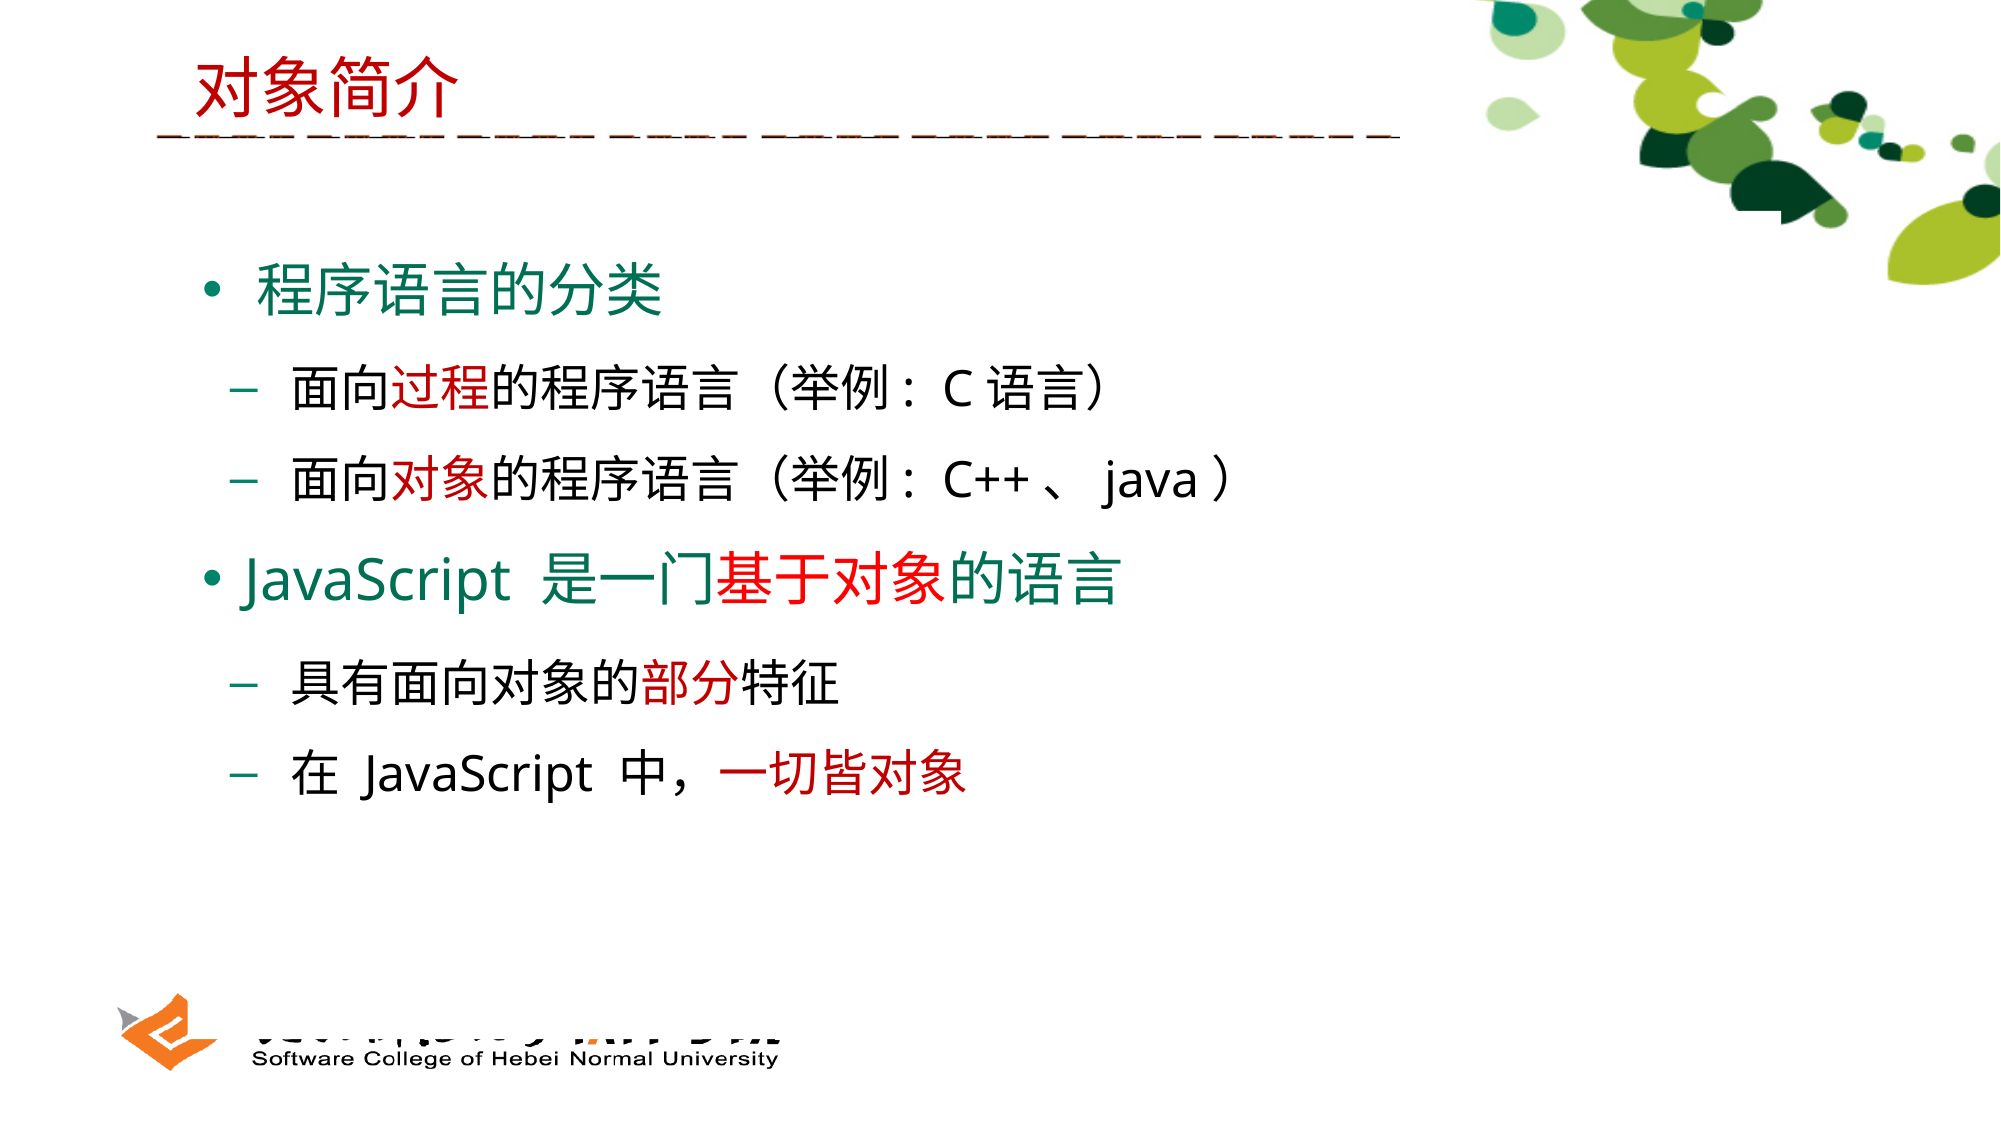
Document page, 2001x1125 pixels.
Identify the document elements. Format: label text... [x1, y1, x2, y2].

picture [0, 0, 2001, 1125]
list 程序语言的分类 面向过程的程序语言（举例: C语言） 面向对象的程序语言（举例: C++、java） JavaScript 是一门基于对象的语言 具有面向对象的部分特征 在 JavaScript 中，一切皆对象 [187, 210, 1782, 1040]
list 对象简介 [178, 38, 1523, 120]
